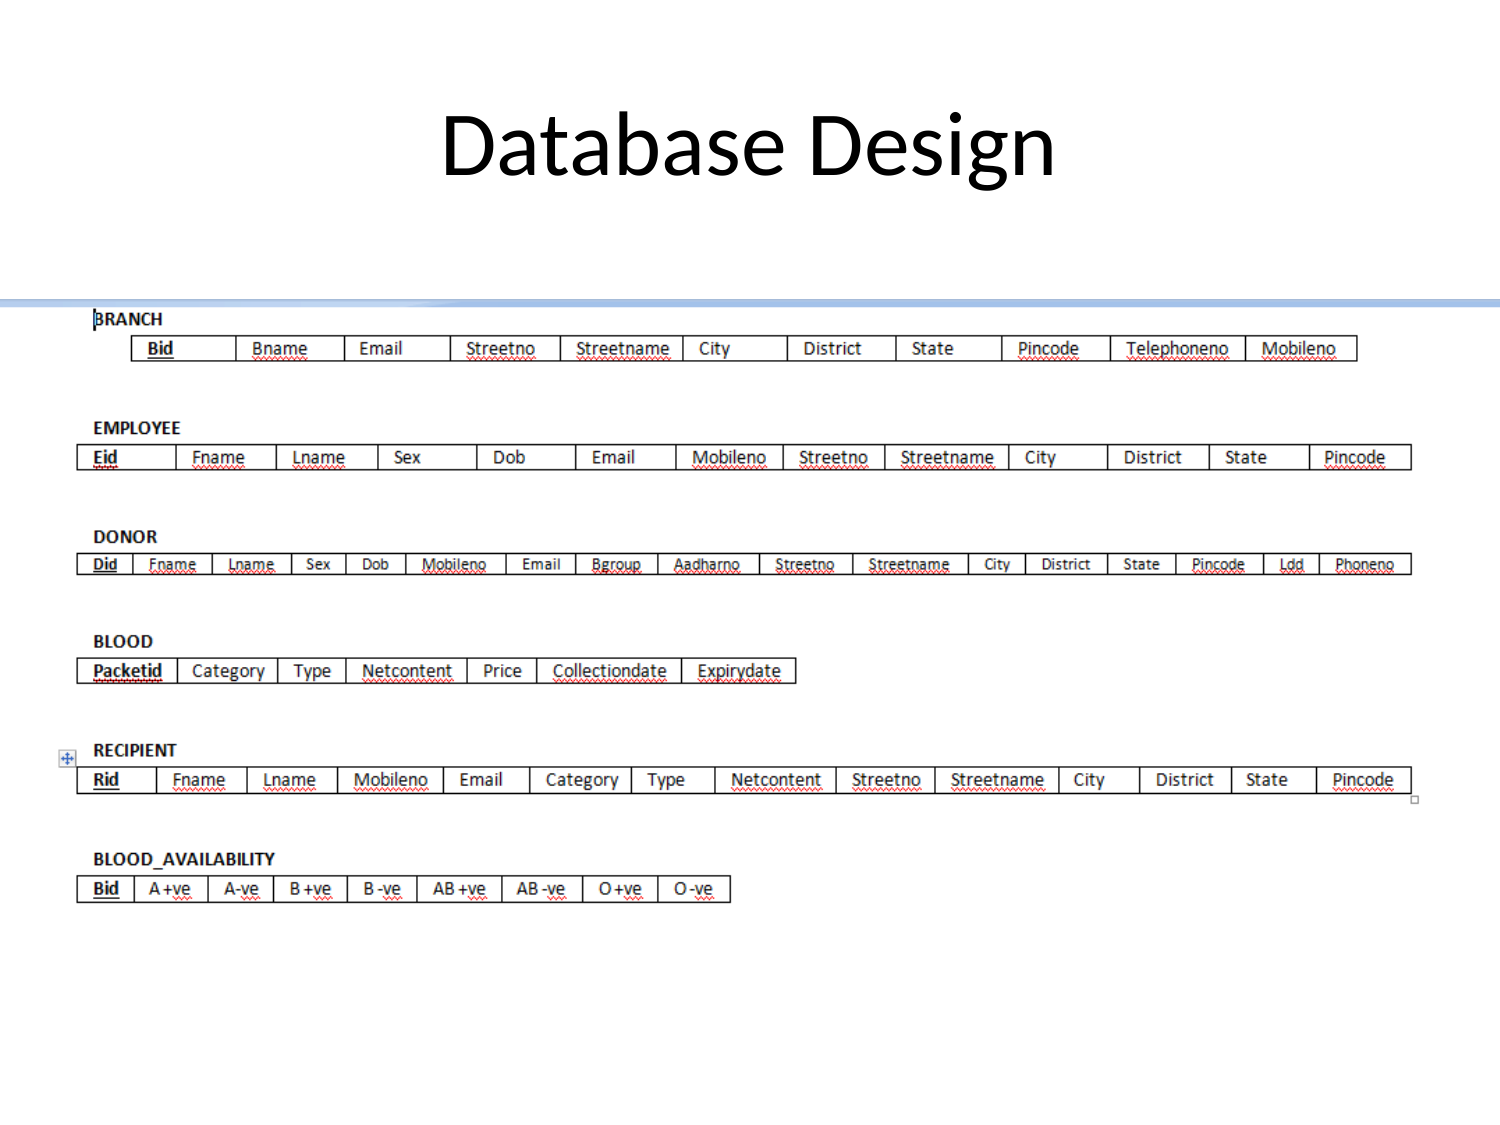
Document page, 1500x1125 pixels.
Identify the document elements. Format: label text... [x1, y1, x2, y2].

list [0, 299, 1500, 913]
title Database Design [75, 45, 1425, 233]
